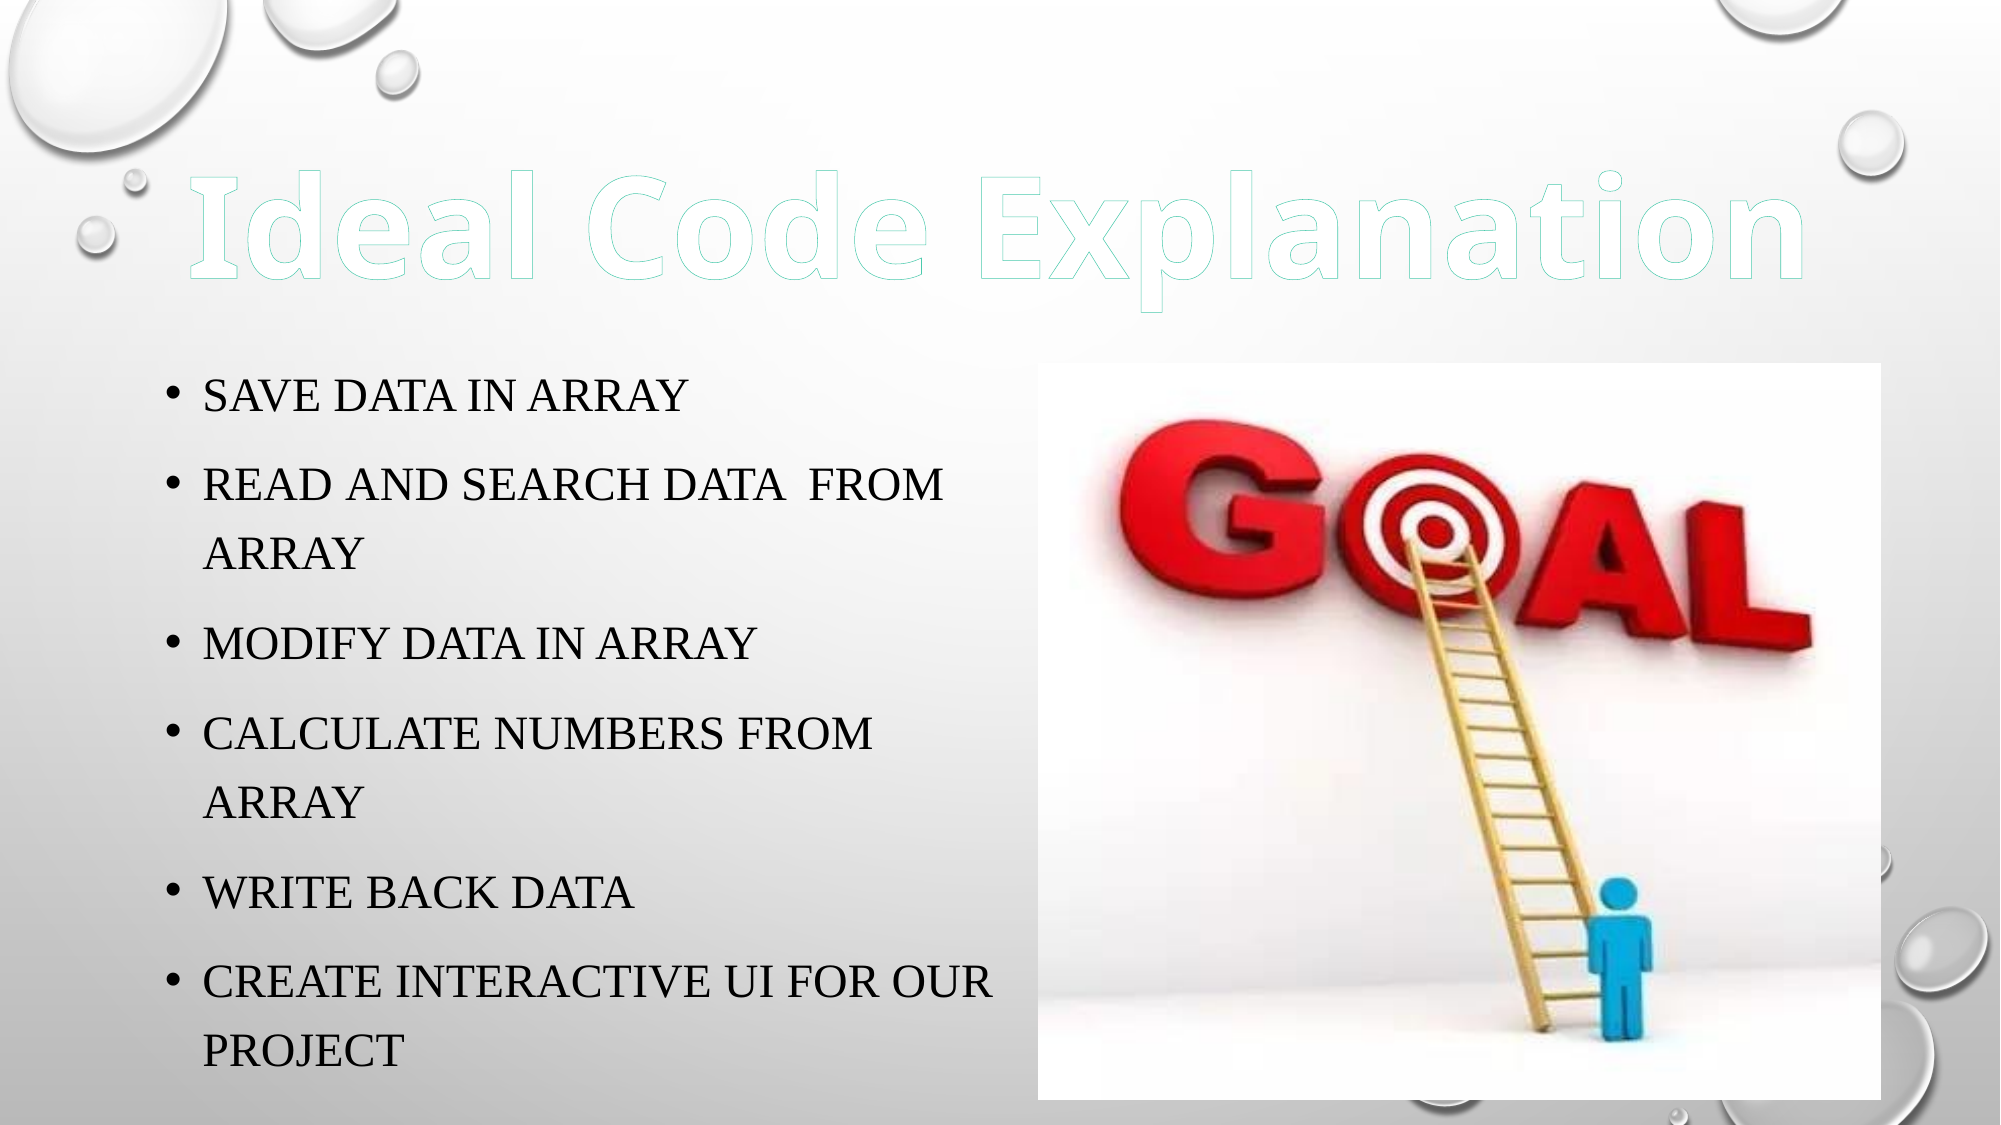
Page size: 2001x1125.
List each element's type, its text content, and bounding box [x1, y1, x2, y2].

picture [0, 0, 2000, 1125]
title Ideal Code Explanation [149, 101, 1851, 362]
list Save data in array Read and search data from array Modify data in array Calculate numbers from array Write back data Create Interactive UI for our project [149, 344, 1039, 1125]
